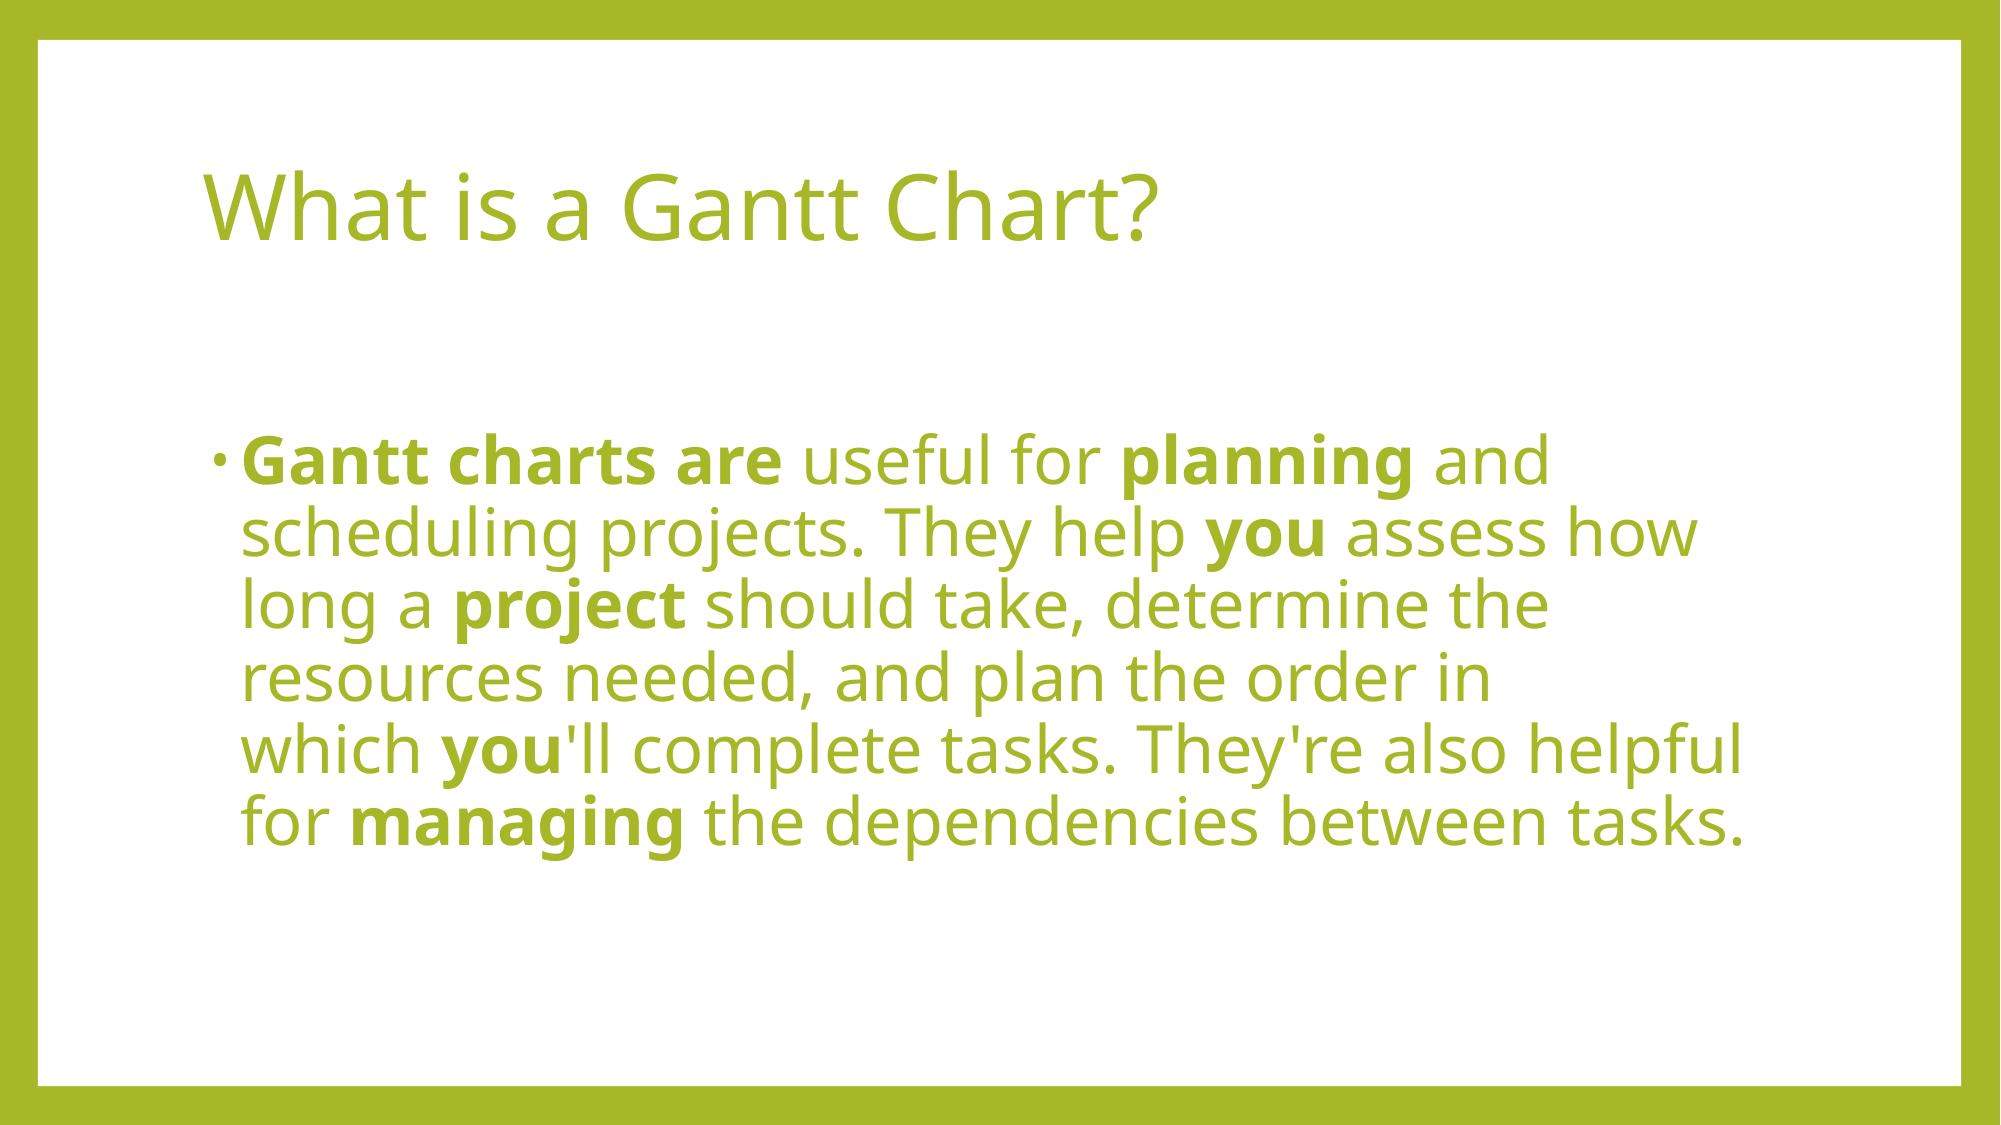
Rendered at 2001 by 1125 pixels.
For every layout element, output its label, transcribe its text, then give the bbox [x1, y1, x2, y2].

title What is a Gantt Chart? [187, 99, 1808, 310]
list Gantt charts are useful for planning and scheduling projects. They help you assess how long a project should take, determine the resources needed, and plan the order in which you'll complete tasks. They're also helpful for managing the dependencies between tasks. [187, 310, 1808, 1025]
